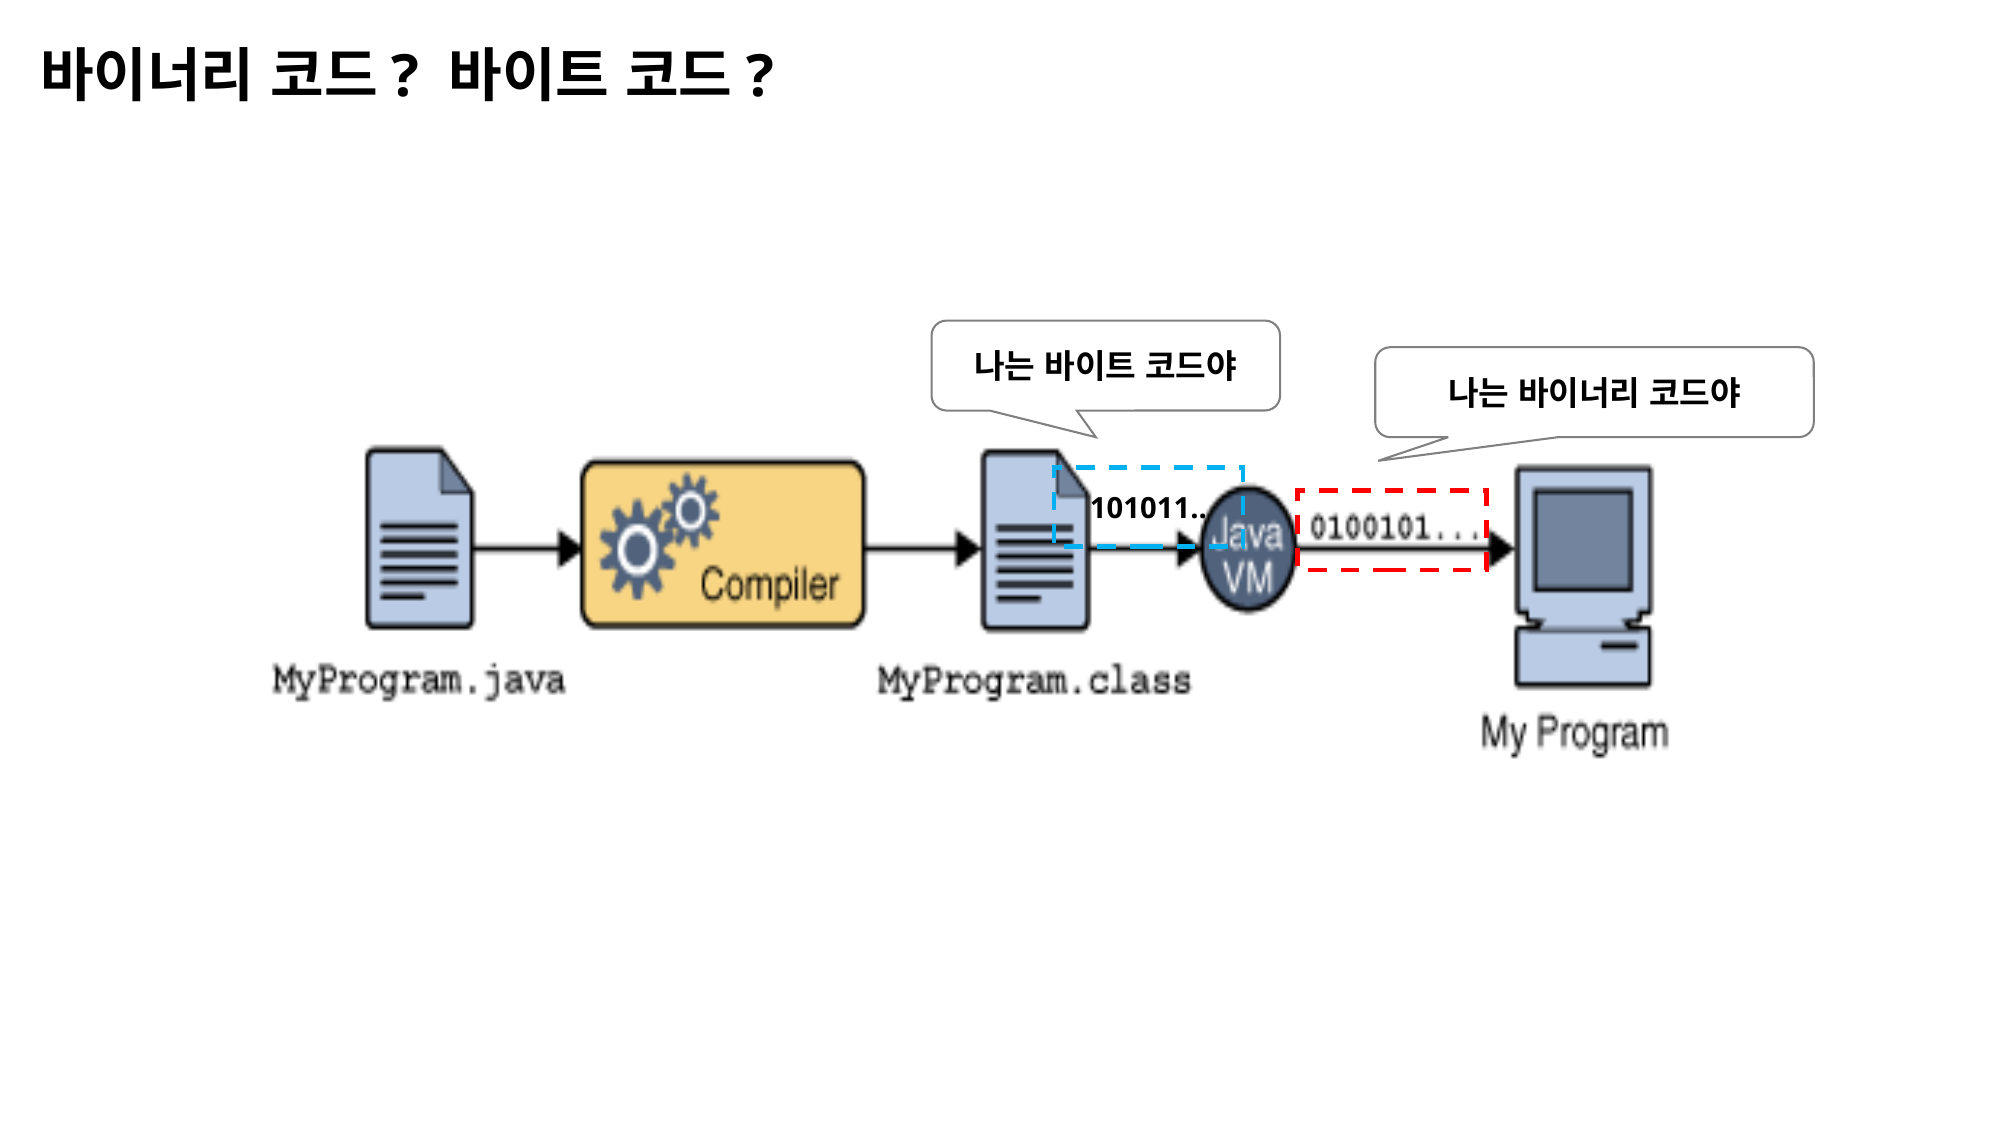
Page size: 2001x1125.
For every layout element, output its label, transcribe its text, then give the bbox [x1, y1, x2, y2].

text_box 바이너리 코드? 바이트 코드? [25, 31, 887, 116]
text_box 나는 바이트 코드야 [930, 319, 1282, 383]
text_box 나는 바이너리 코드야 [1374, 346, 1815, 439]
picture [259, 383, 1704, 785]
